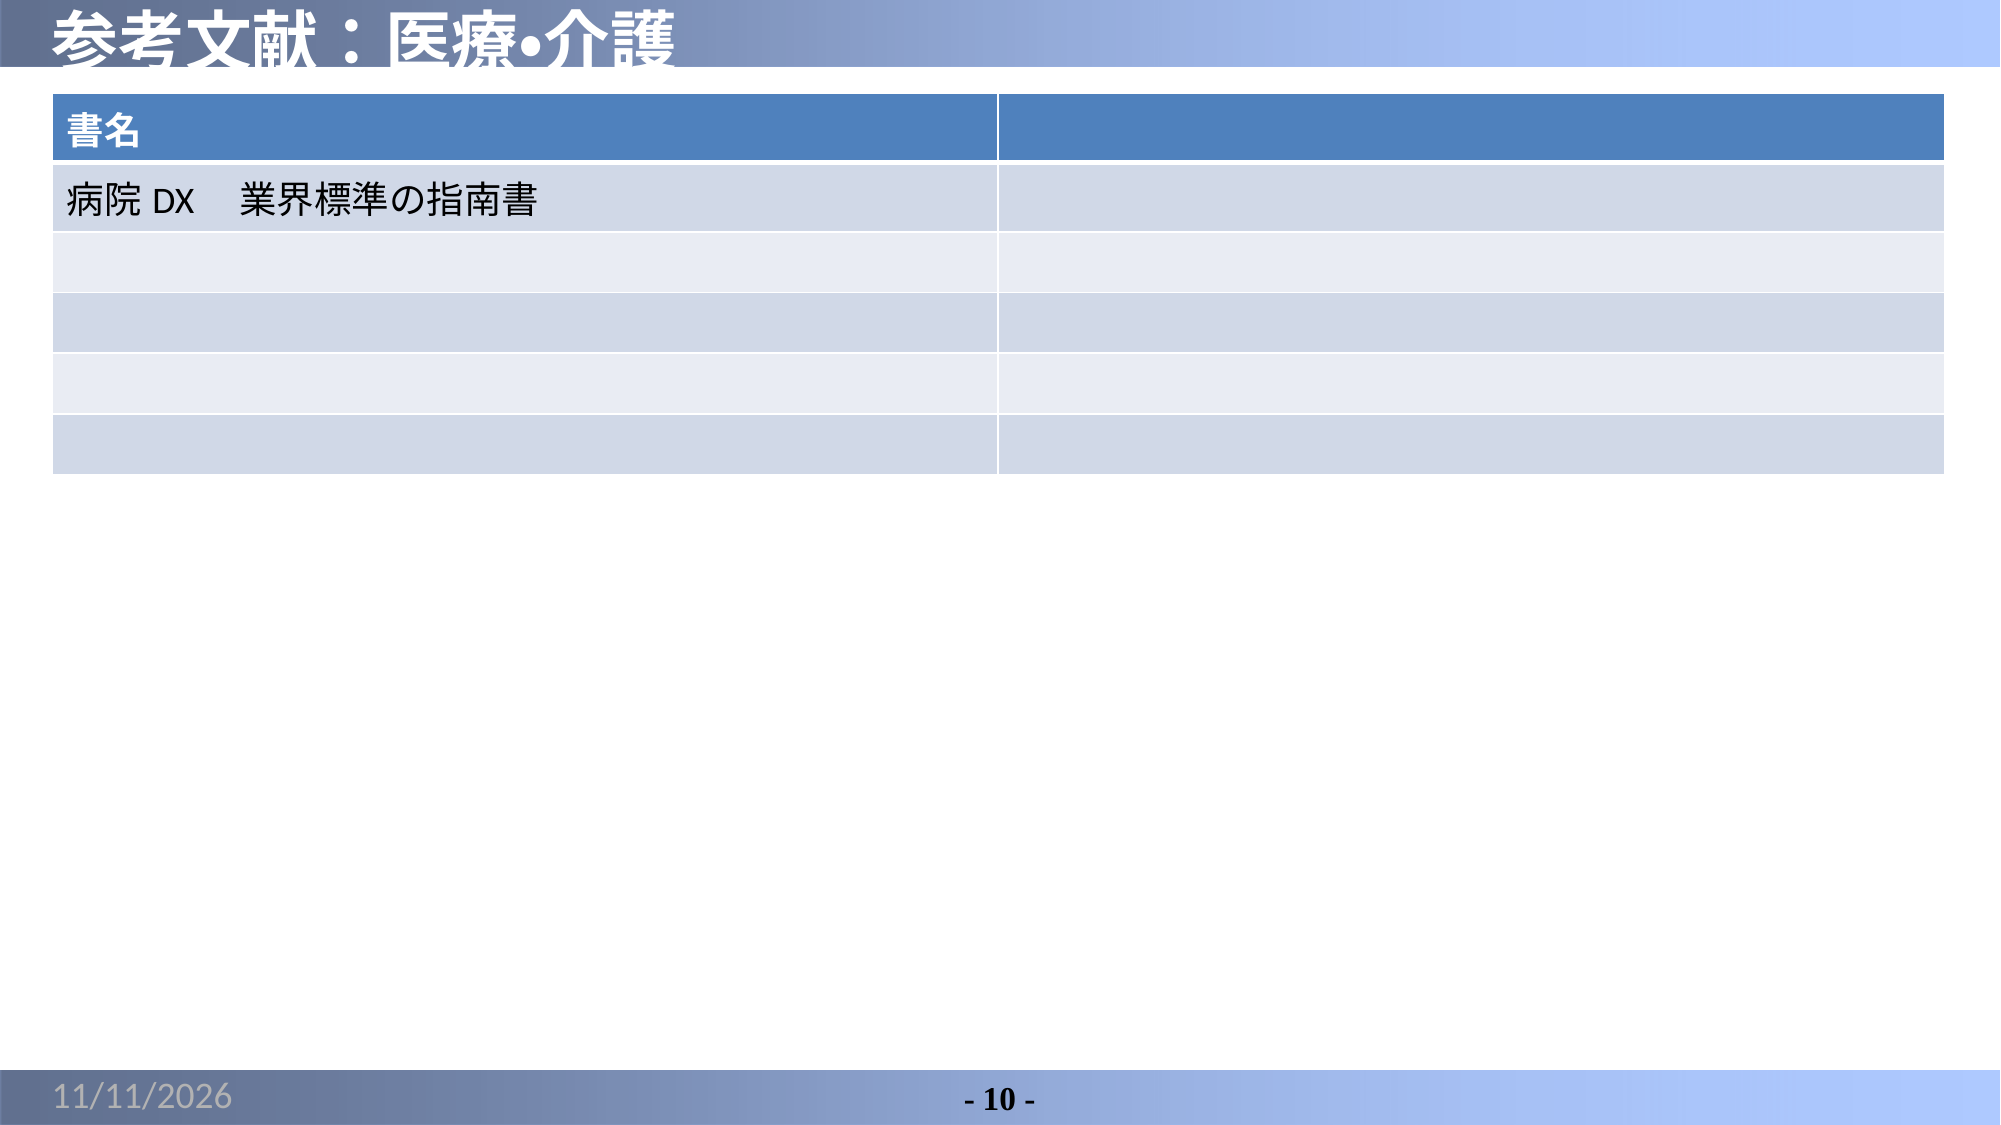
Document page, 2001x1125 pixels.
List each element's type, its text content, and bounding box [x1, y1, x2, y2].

table_header [999, 94, 1944, 160]
table_cell [53, 293, 997, 352]
table_cell [999, 354, 1944, 413]
slide_number - 10 - [934, 1078, 1063, 1117]
table_cell [53, 233, 997, 292]
table_cell [999, 233, 1944, 292]
table_cell 病院DX 業界標準の指南書 [53, 165, 997, 231]
title 参考文献：医療・介護 [51, 0, 1921, 81]
table_cell [999, 165, 1944, 231]
table_cell [999, 415, 1944, 474]
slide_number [51, 1071, 512, 1117]
table_cell [53, 354, 997, 413]
table_cell [999, 293, 1944, 352]
table_header 書名 [53, 94, 997, 160]
table_cell [53, 415, 997, 474]
